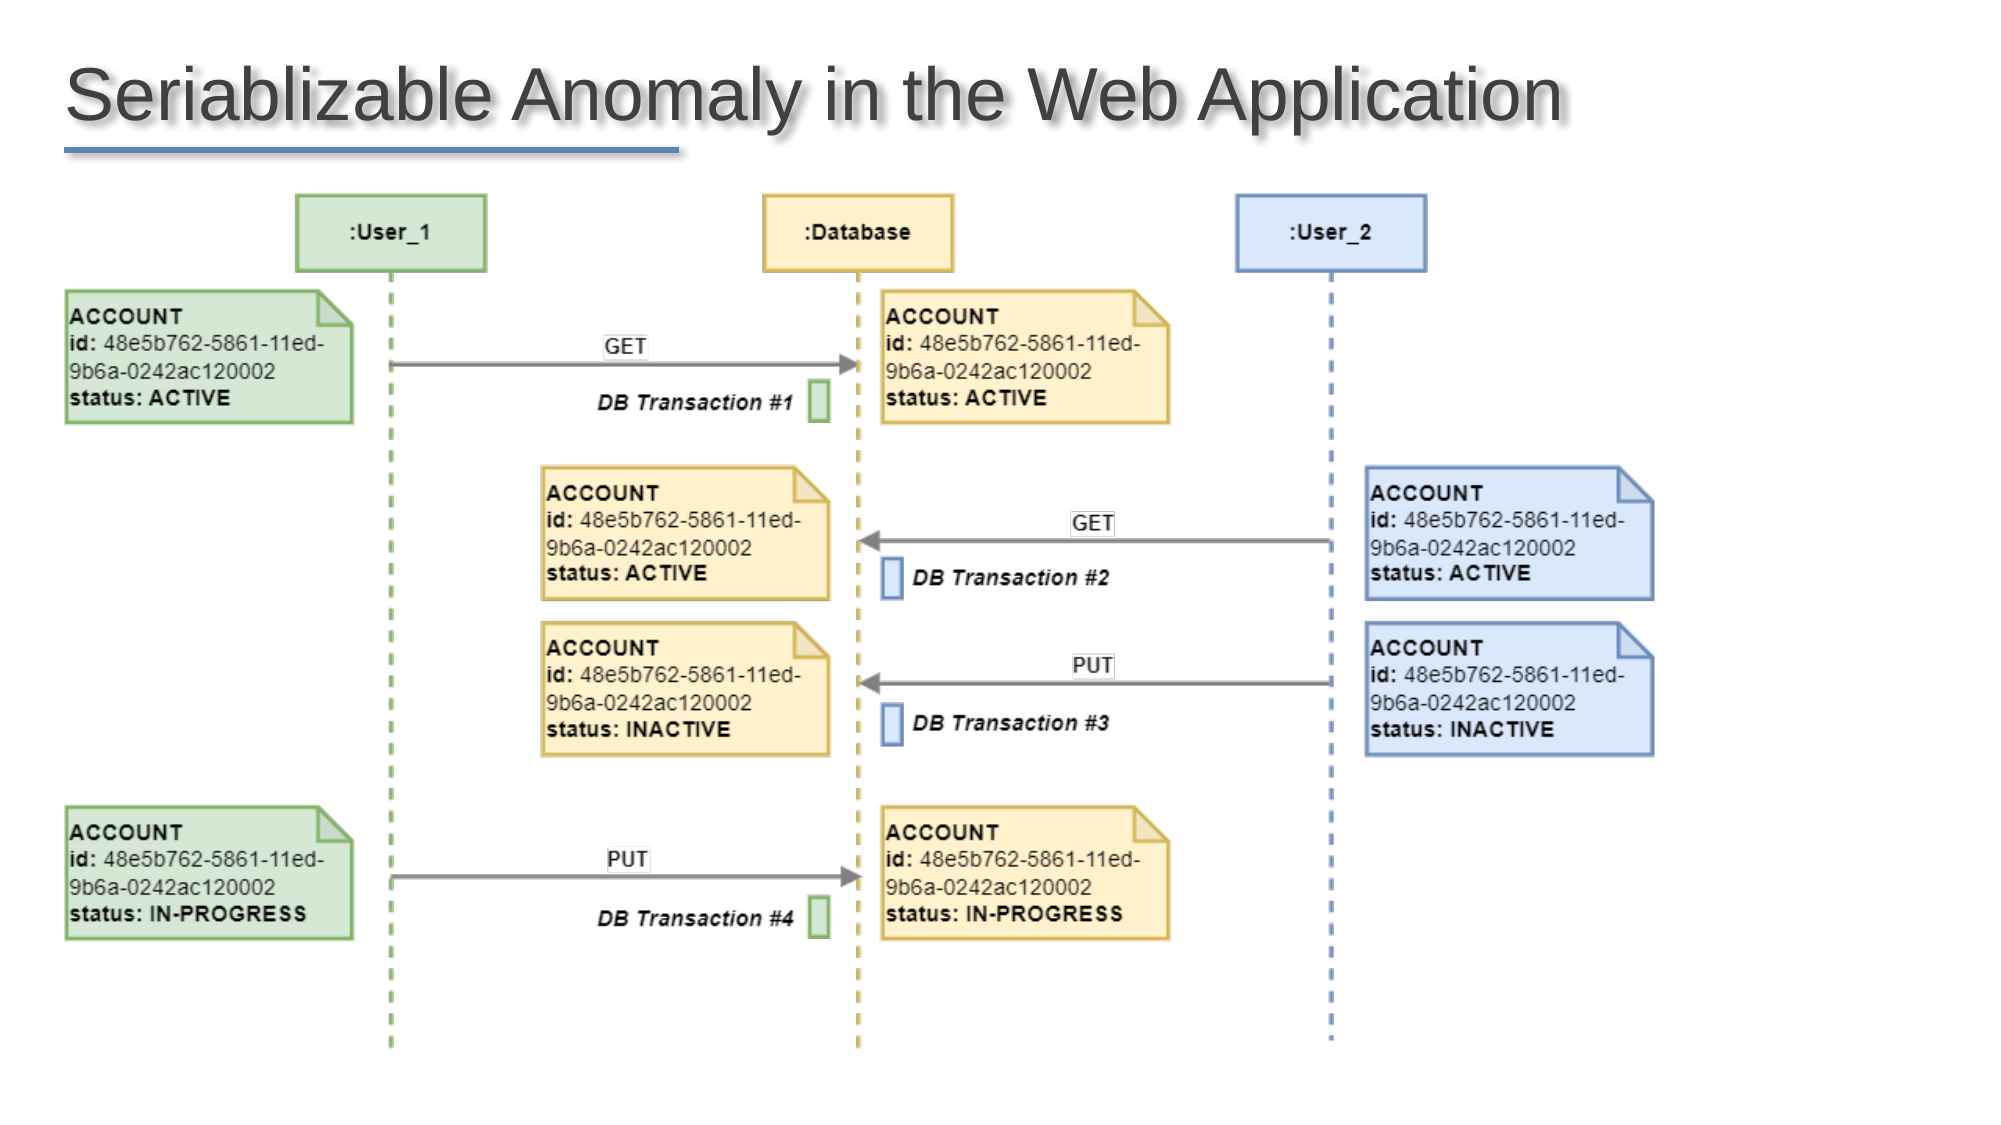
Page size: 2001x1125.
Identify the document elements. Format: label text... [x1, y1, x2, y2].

picture [64, 193, 1656, 1053]
text_box Seriablizable Anomaly in the Web Application [50, 37, 1870, 143]
